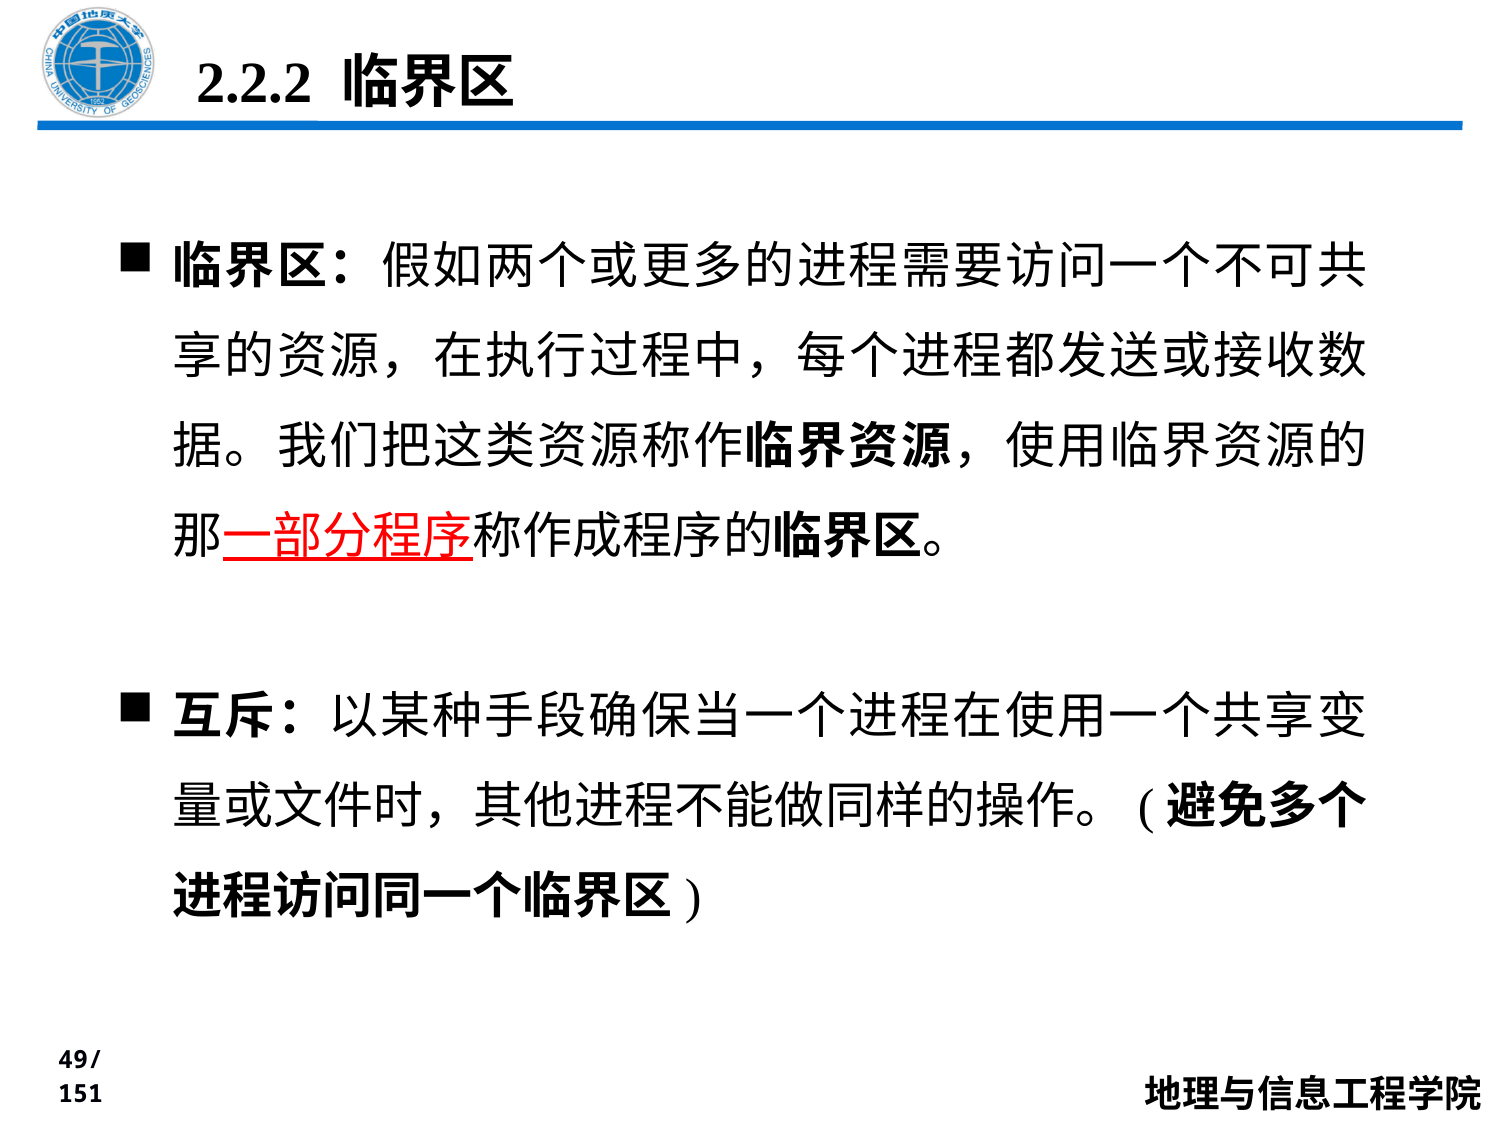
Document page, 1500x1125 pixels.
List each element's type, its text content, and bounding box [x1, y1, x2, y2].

picture [39, 4, 157, 120]
text_box 临界区：假如两个或更多的进程需要访问一个不可共享的资源，在执行过程中，每个进程都发送或接收数据。我们把这类资源称作临界资源，使用临界资源的那一部分程序称作成程序的临界区。 互斥：以某种手段确保当一个进程在使用一个共享变量或文件时，其他进程不能做同样的操作。(避免多个进程访问同一个临界区) [101, 196, 1382, 931]
text_box 2.2.2 临界区 [181, 36, 1375, 122]
